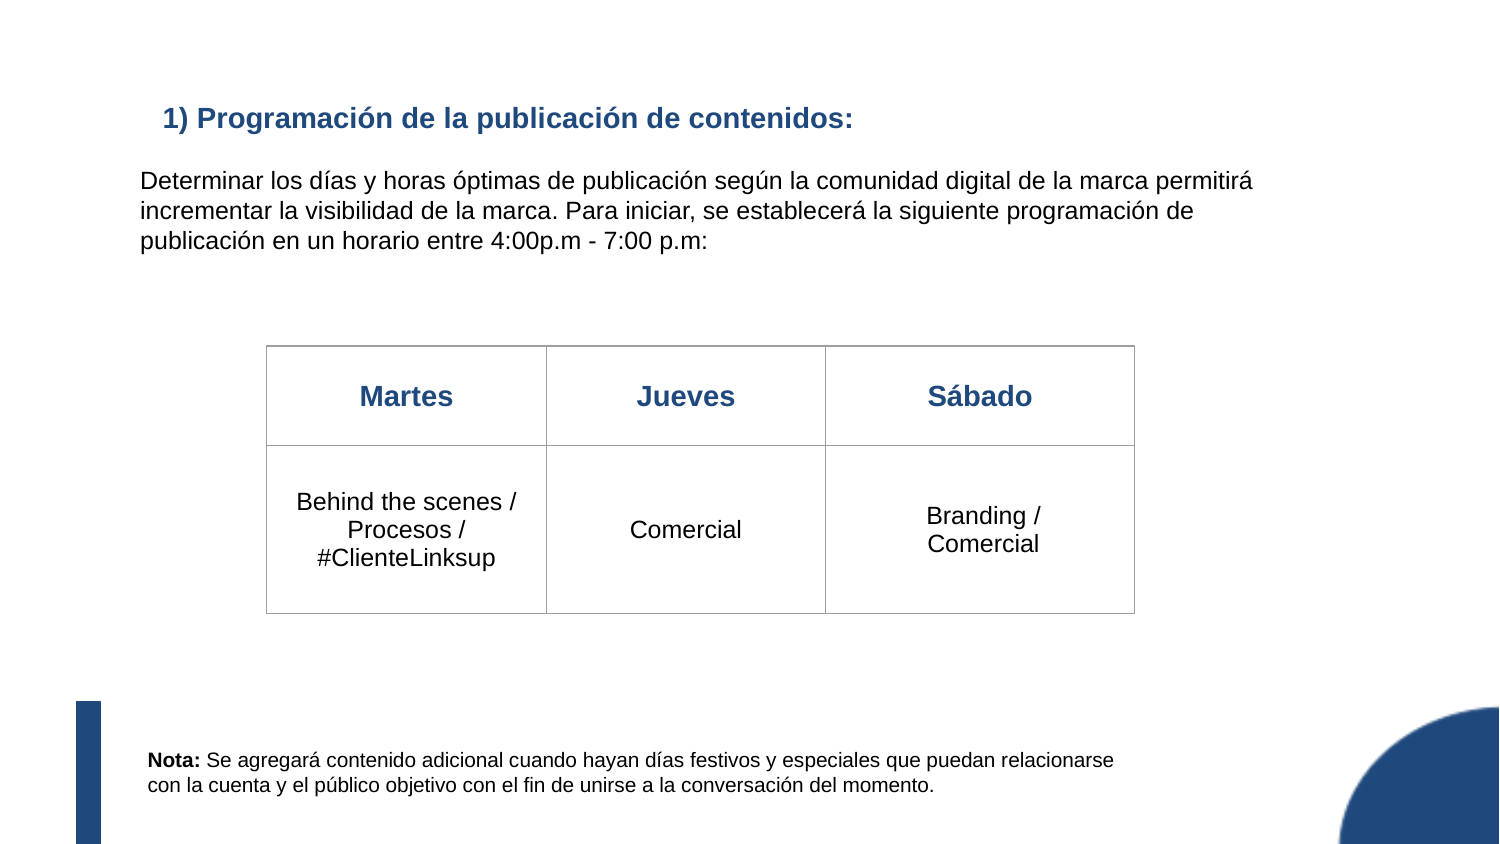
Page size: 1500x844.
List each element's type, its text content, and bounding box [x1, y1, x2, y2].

table_cell Behind the scenes / Procesos / #ClienteLinksup [267, 446, 546, 613]
text_box [76, 702, 101, 844]
table_cell Branding / Comercial [826, 446, 1134, 613]
text_box Determinar los días y horas óptimas de publicación según la comunidad digital de la marca permitirá incrementar la visibilidad de la marca. Para iniciar, se establecerá la siguiente programación de publicación en un horario entre 4:00p.m - 7:00 p.m: [125, 150, 1276, 270]
table_header Jueves [547, 347, 825, 445]
text_box 1) Programación de la publicación de contenidos: [132, 84, 922, 150]
table_header Martes [267, 347, 546, 445]
table_header Sábado [826, 347, 1134, 445]
picture [1331, 700, 1500, 844]
text_box Nota: Se agregará contenido adicional cuando hayan días festivos y especiales que puedan relacionarse con la cuenta y el público objetivo con el fin de unirse a la conversación del momento. [132, 731, 1151, 812]
table_cell Comercial [547, 446, 825, 613]
